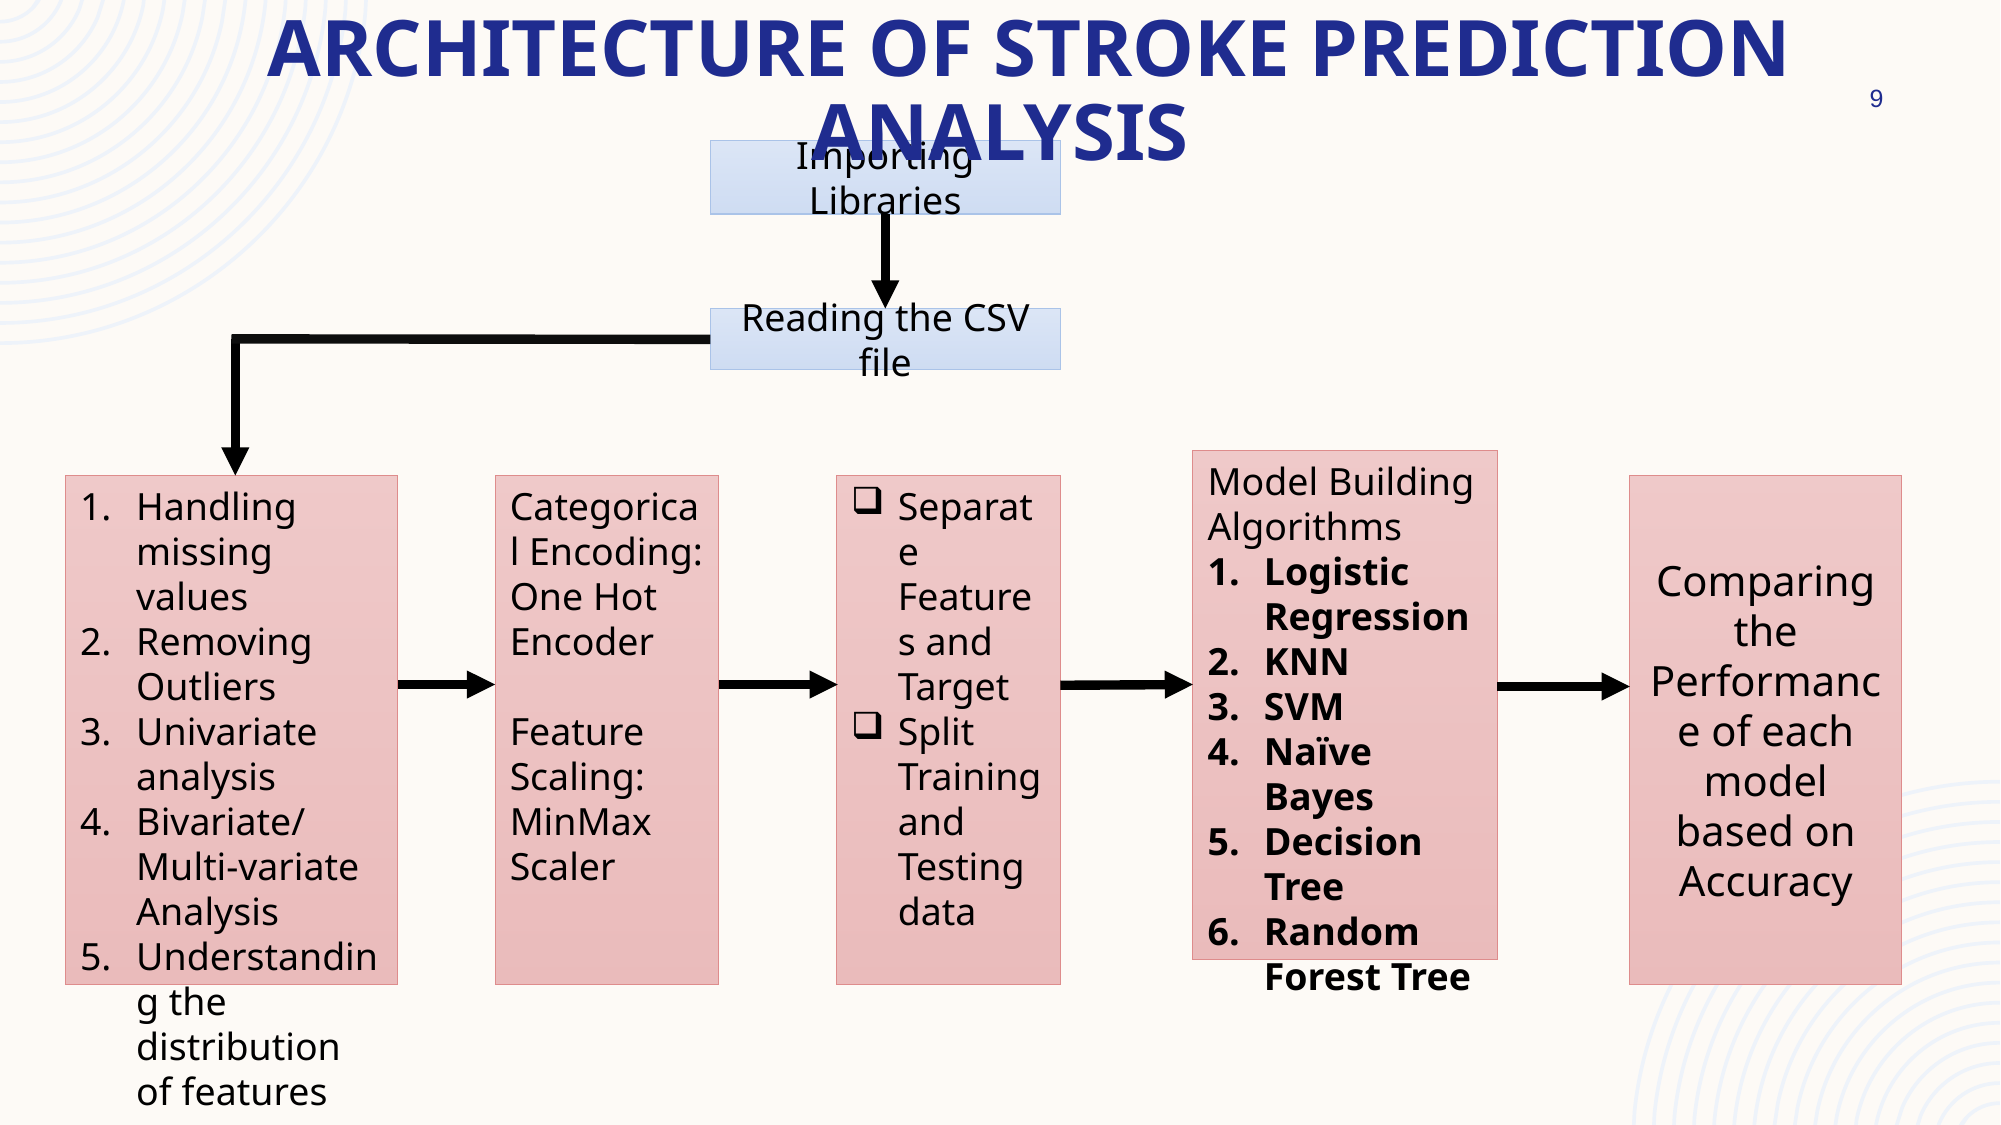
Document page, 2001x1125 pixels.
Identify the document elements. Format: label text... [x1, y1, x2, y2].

text_box Categorical Encoding: One Hot Encoder Feature Scaling: MinMax Scaler [495, 475, 719, 985]
text_box Handling missing values Removing Outliers Univariate analysis Bivariate/Multi-variate Analysis Understanding the distribution of features [65, 475, 398, 985]
text_box Separate Features and Target Split Training and Testing data [836, 475, 1061, 985]
text_box Comparing the Performance of each model based on Accuracy [1629, 475, 1902, 985]
text_box Architecture of Stroke Prediction Analysis [137, 0, 1863, 185]
text_box Reading the CSV file [710, 308, 1061, 370]
slide_number 9 [1863, 75, 1958, 120]
text_box Importing Libraries [710, 185, 1061, 215]
text_box Model Building Algorithms Logistic Regression KNN SVM Naïve Bayes Decision Tree Random Forest Tree [1192, 450, 1498, 960]
